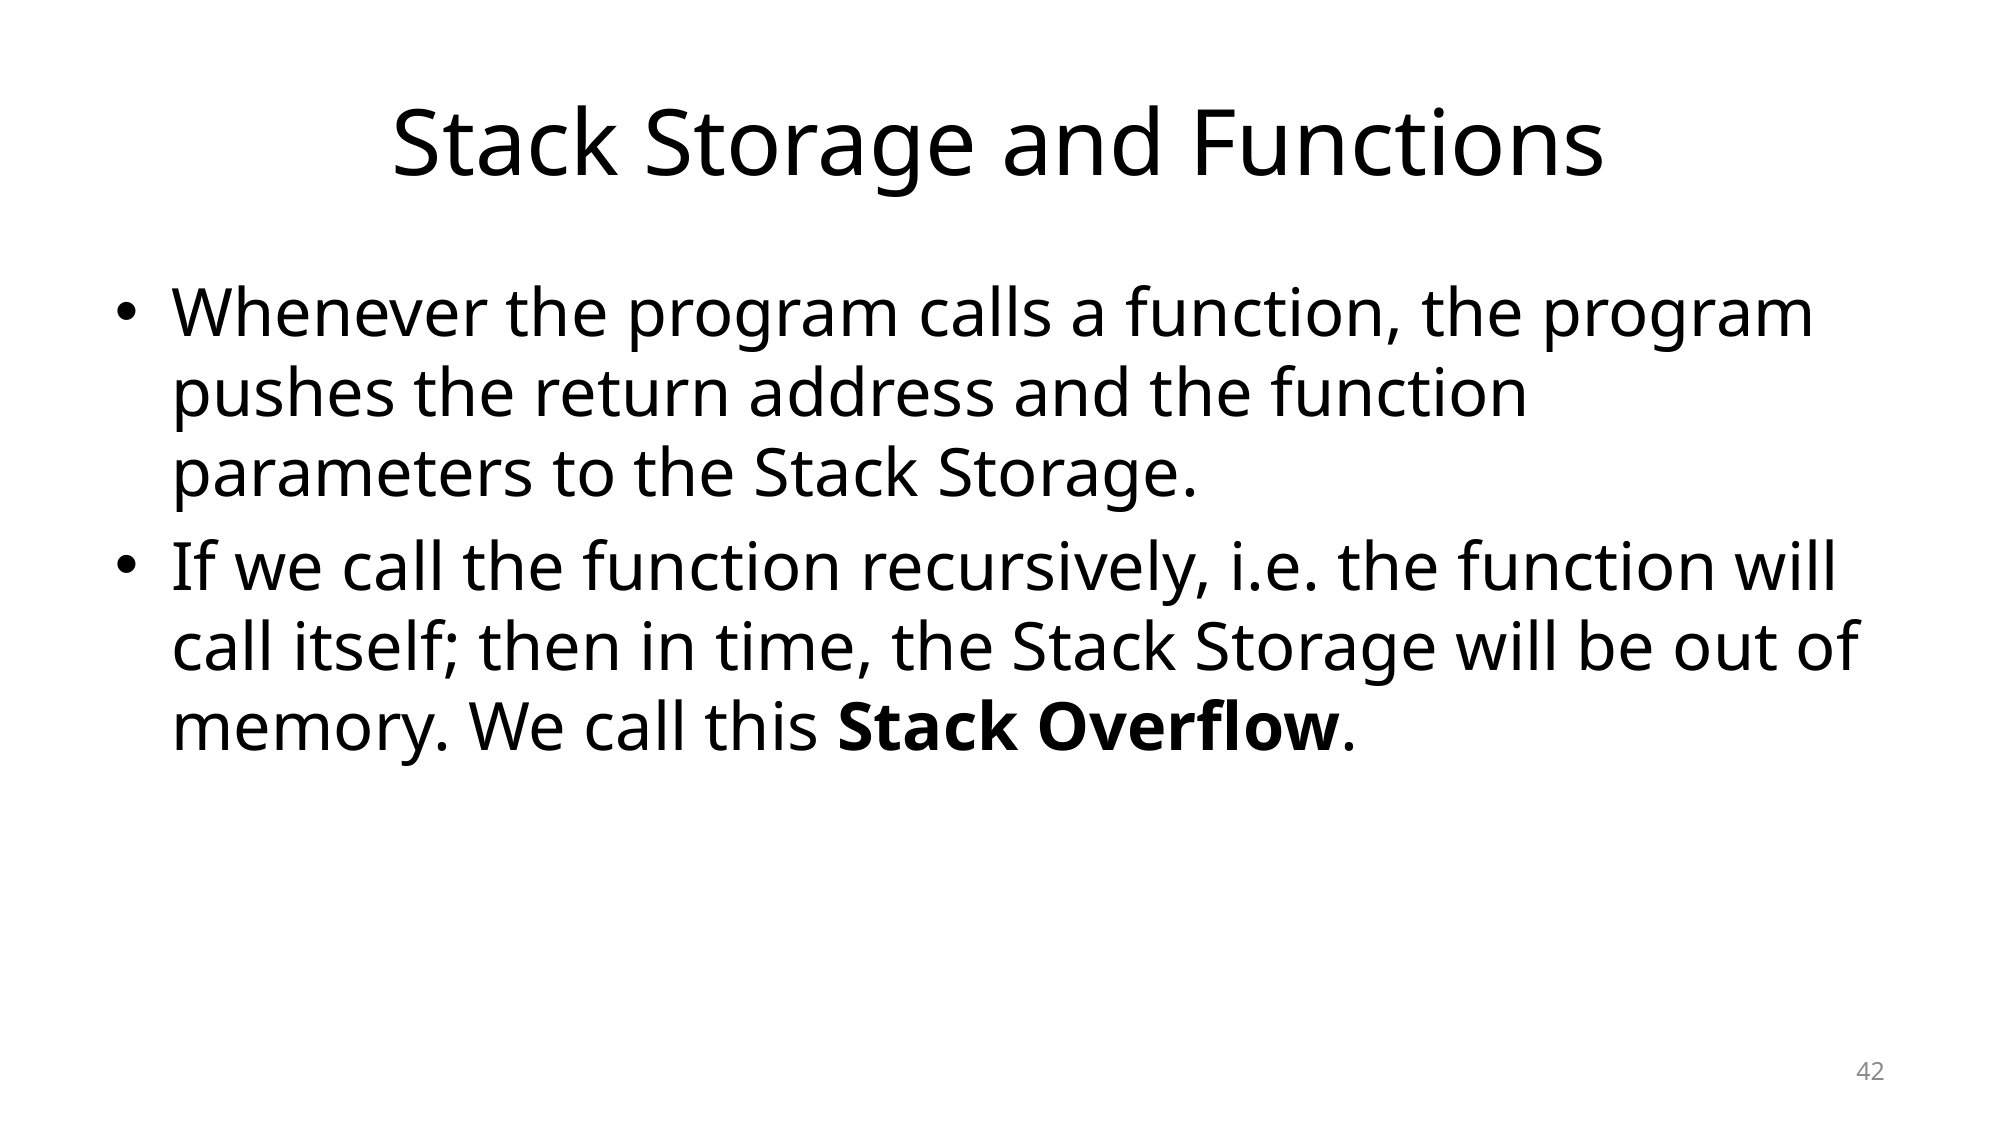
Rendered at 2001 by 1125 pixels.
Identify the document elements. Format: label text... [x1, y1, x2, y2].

list Whenever the program calls a function, the program pushes the return address and the function parameters to the Stack Storage. If we call the function recursively, i.e. the function will call itself; then in time, the Stack Storage will be out of memory. We call this Stack Overflow. [99, 262, 1900, 1005]
title Stack Storage and Functions [99, 45, 1900, 233]
slide_number 42 [1433, 1042, 1900, 1103]
